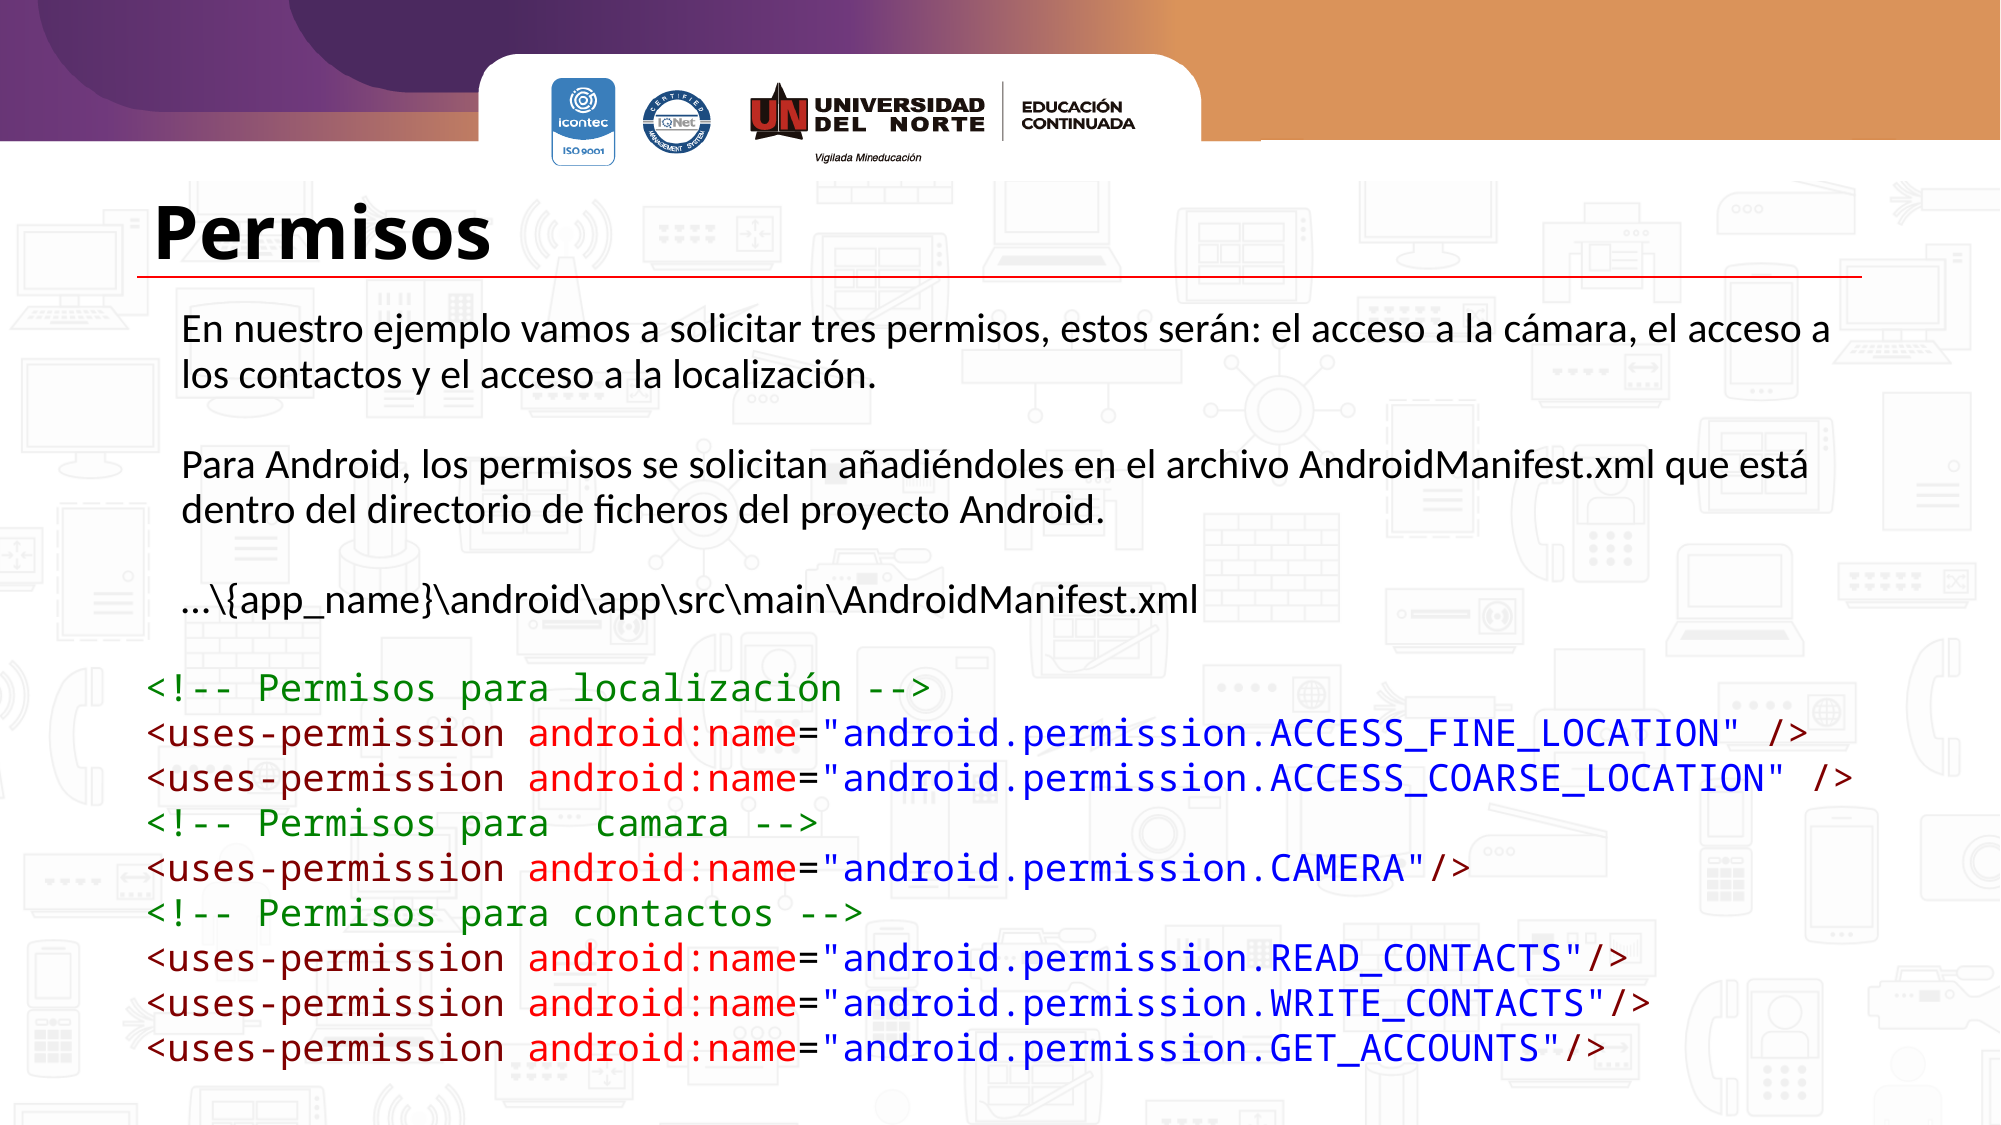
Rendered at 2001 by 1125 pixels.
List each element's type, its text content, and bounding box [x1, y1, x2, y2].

picture [0, 0, 2001, 232]
list En nuestro ejemplo vamos a solicitar tres permisos, estos serán: el acceso a la cámara, el acceso a los contactos y el acceso a la localización. Para Android, los permisos se solicitan añadiéndoles en el archivo AndroidManifest.xml que está dentro del directorio de ficheros del proyecto Android. …\{app_name}\android\app\src\main\AndroidManifest.xml [137, 299, 1863, 656]
title Permisos [137, 187, 1863, 284]
text_box <!-- Permisos para localización --> <uses-permission android:name="android.permission.ACCESS_FINE_LOCATION" /> <uses-permission android:name="android.permission.ACCESS_COARSE_LOCATION" /> <!-- Permisos para camara --> <uses-permission android:name="android.permission.CAMERA"/> <!-- Permisos para contactos --> <uses-permission android:name="android.permission.READ_CONTACTS"/> <uses-permission android:name="android.permission.WRITE_CONTACTS"/> <uses-permission android:name="android.permission.GET_ACCOUNTS"/> [130, 656, 1870, 1077]
